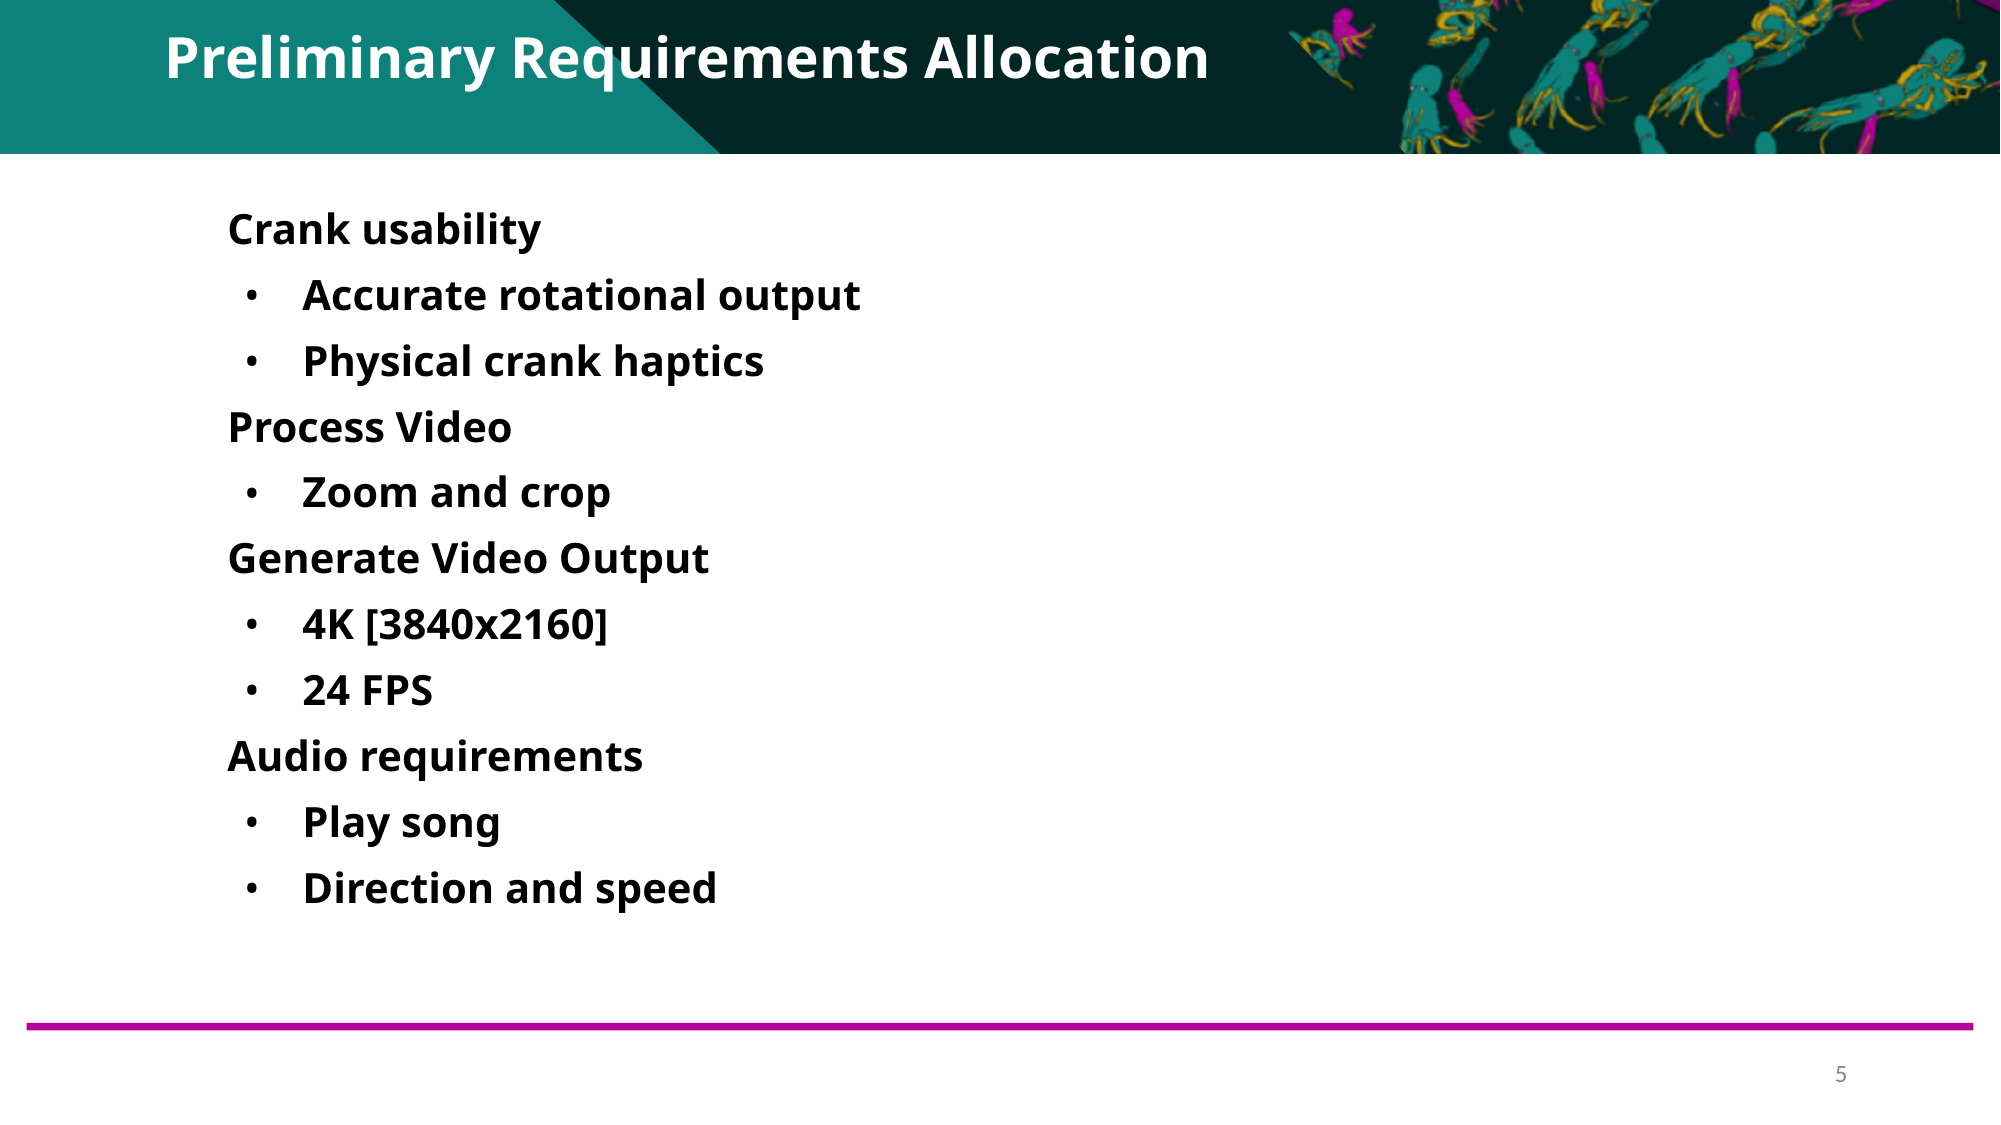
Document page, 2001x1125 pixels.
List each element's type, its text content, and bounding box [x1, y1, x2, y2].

picture [1258, 0, 2000, 154]
list Preliminary Requirements Allocation [137, 22, 1239, 154]
list Crank usability Accurate rotational output Physical crank haptics Process Video Zoom and crop Generate Video Output 4K [3840x2160] 24 FPS Audio requirements Play song Direction and speed [137, 200, 1863, 984]
slide_number ‹#› [1412, 1042, 1863, 1103]
